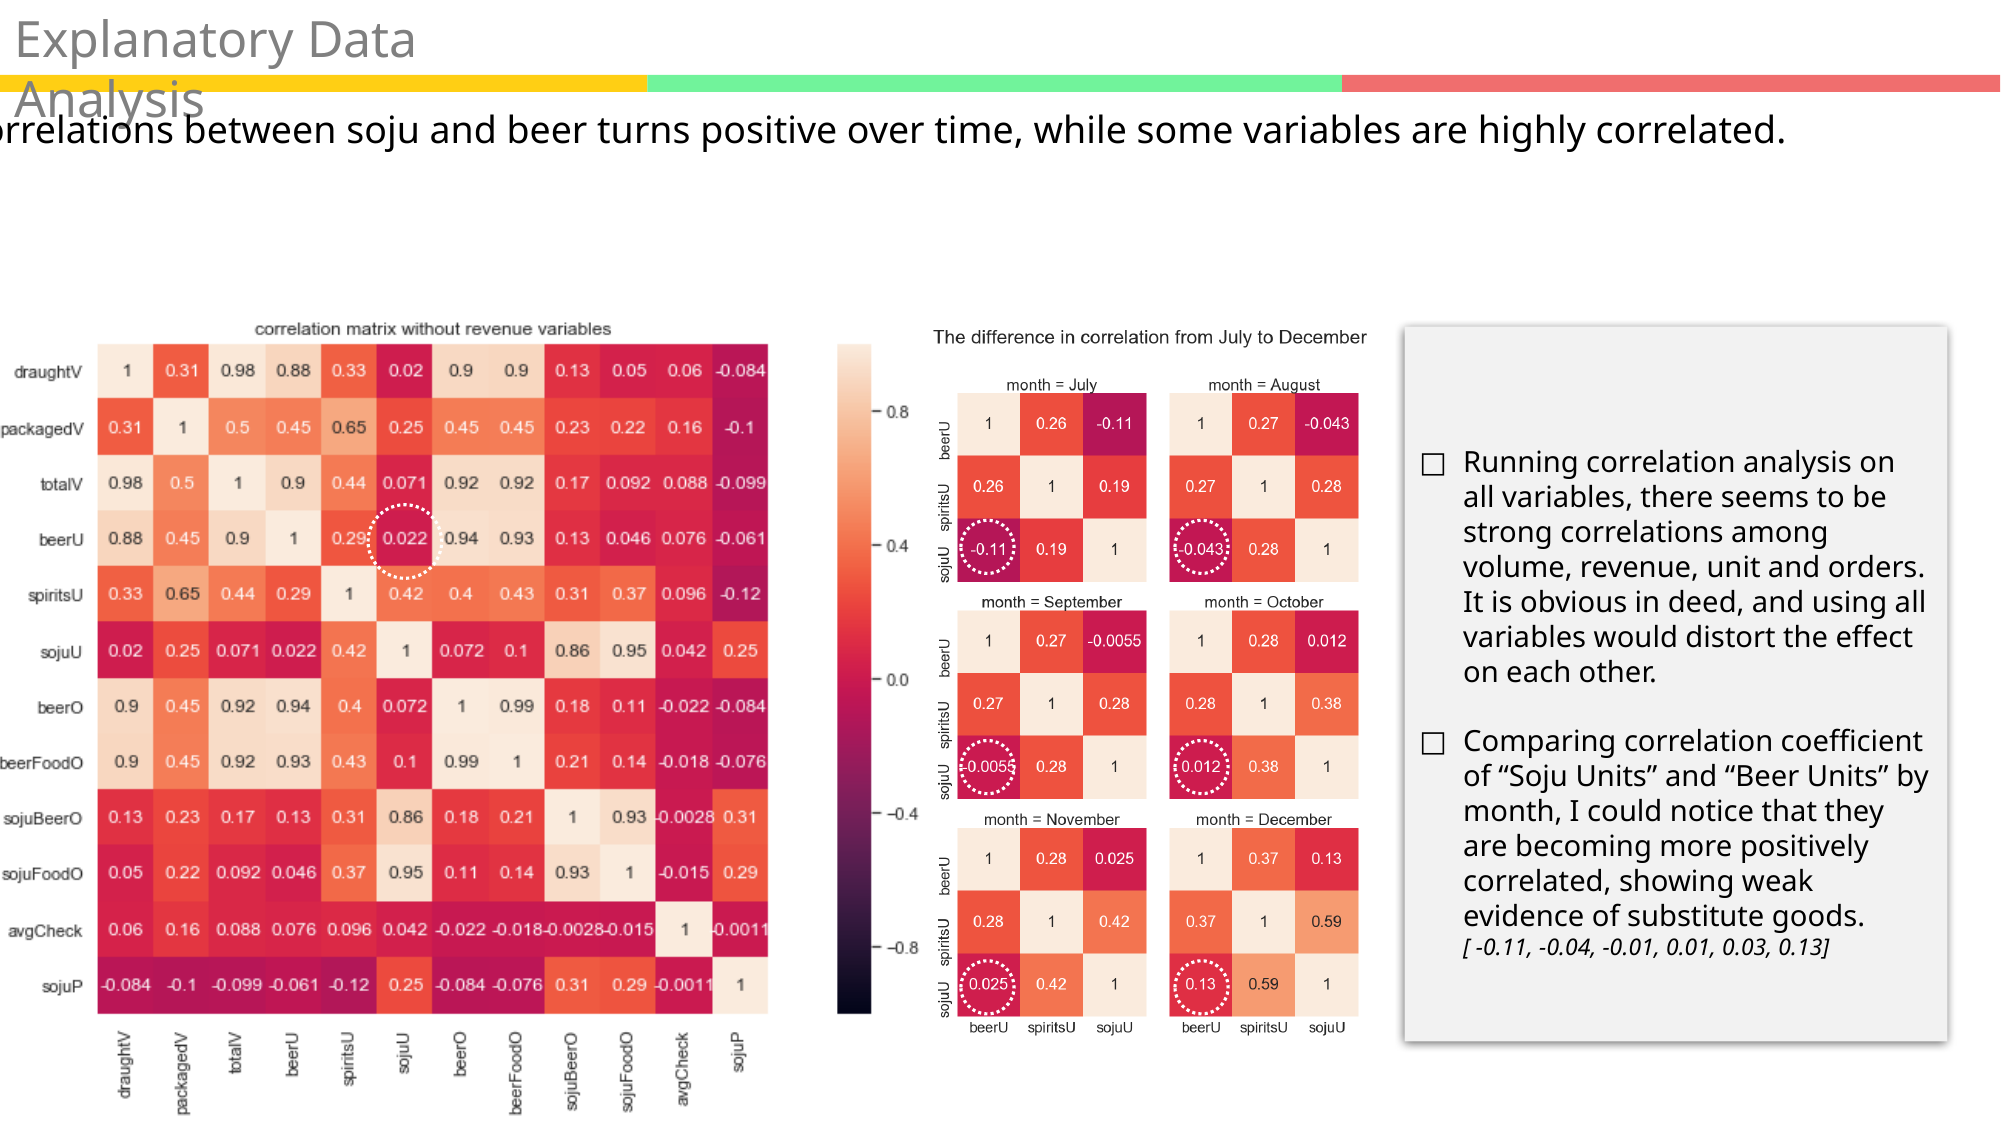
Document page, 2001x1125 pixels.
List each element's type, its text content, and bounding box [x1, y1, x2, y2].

text_box Explanatory Data Analysis [0, 0, 607, 98]
picture [0, 312, 1370, 1125]
text_box Correlations between soju and beer turns positive over time, while some variables are highly correlated. [0, 98, 1804, 159]
text_box □ Running correlation analysis on all variables, there seems to be strong correlations among volume, revenue, unit and orders. It is obvious in deed, and using all variables would distort the effect on each other. □ Comparing correlation coefficient of “Soju Units” and “Beer Units” by month, I could notice that they are becoming more positively correlated, showing weak evidence of substitute goods. [ -0.11, -0.04, -0.01, 0.01, 0.03, 0.13] [1404, 326, 1948, 1042]
